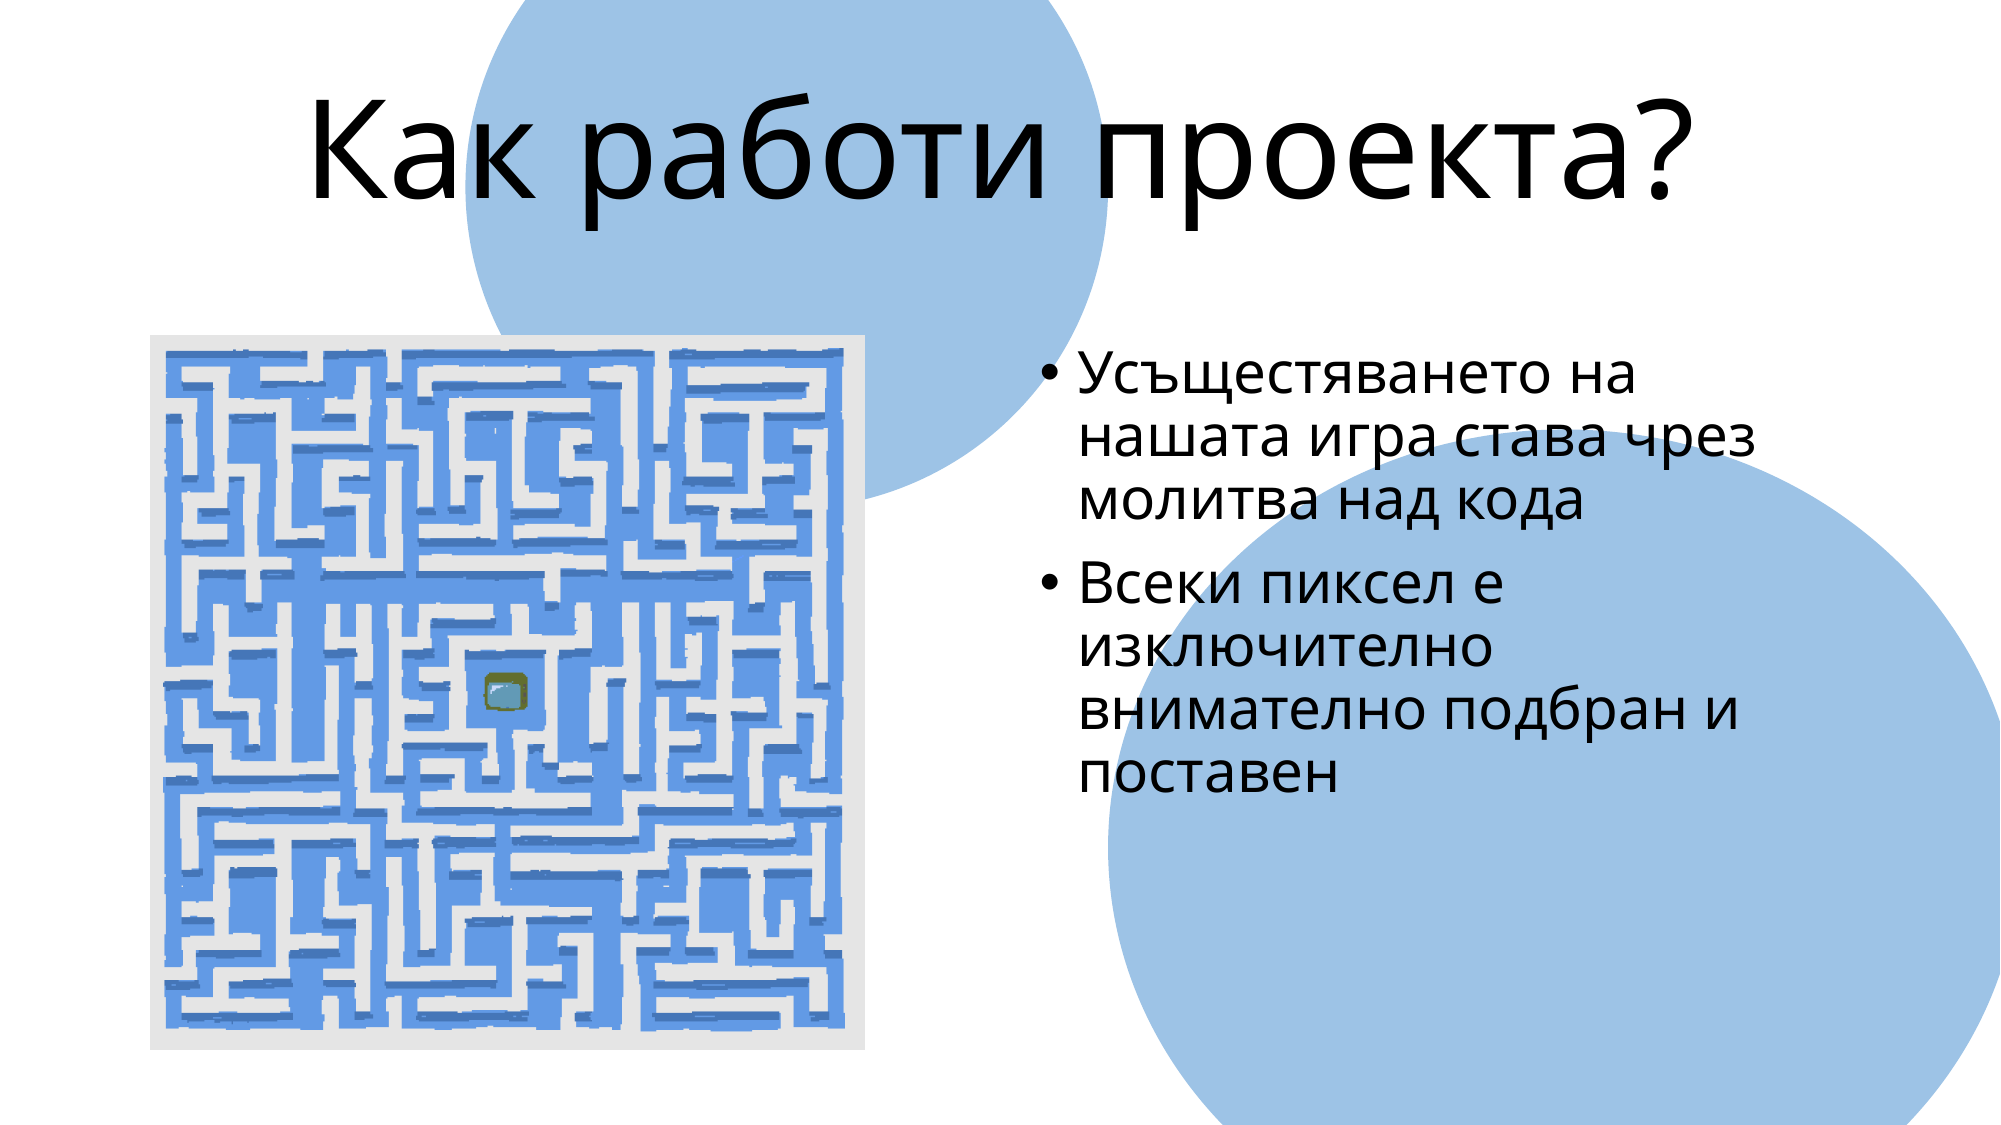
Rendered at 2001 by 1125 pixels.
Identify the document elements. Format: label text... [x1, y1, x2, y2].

title Как работи проекта? [264, 45, 1735, 264]
text_box [473, 264, 1100, 501]
text_box [497, 0, 1077, 45]
text_box [1163, 539, 2000, 1125]
list Усъщестяването на нашата игра става чрез молитва над кода Всеки пиксел е изключително внимателно подбран и поставен [1024, 335, 1875, 1050]
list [150, 335, 865, 1050]
